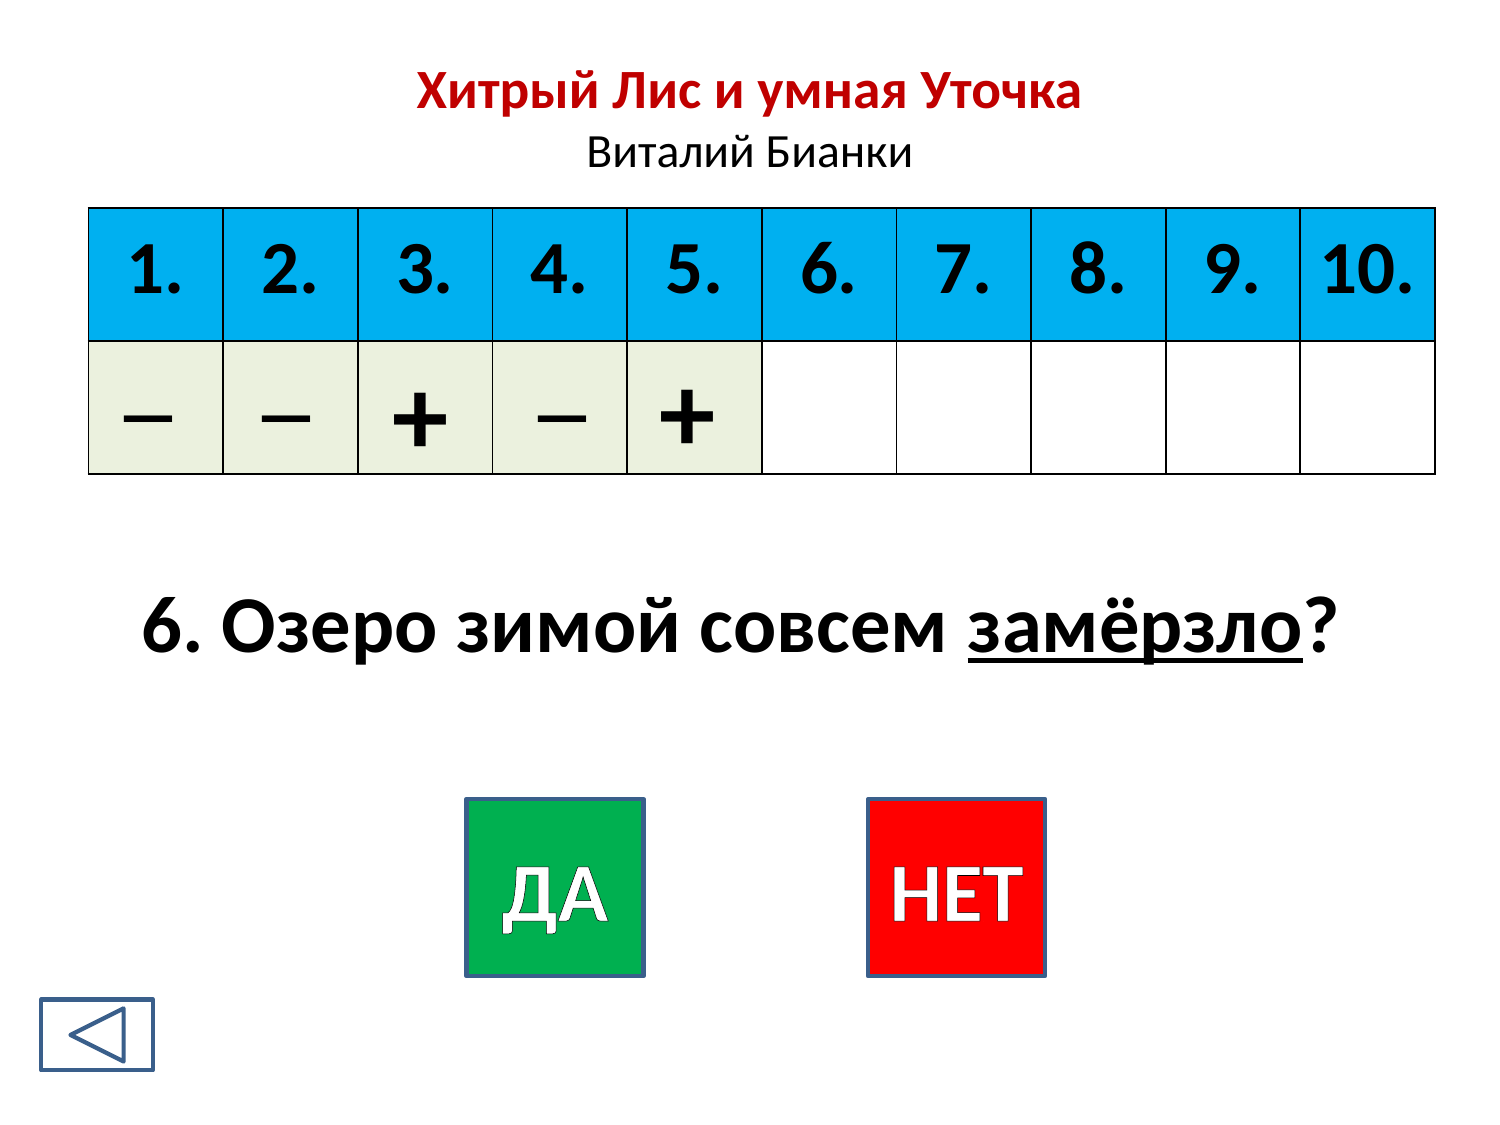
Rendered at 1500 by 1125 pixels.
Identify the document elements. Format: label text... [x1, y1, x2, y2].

text_box НЕТ [866, 797, 1047, 978]
table_cell [897, 342, 1030, 473]
table_header 1. [89, 209, 222, 340]
table_header 4. [493, 209, 626, 340]
text_box ― [236, 355, 346, 466]
table_header 8. [1032, 209, 1165, 340]
table_header 6. [763, 209, 896, 340]
table_header 2. [224, 209, 357, 340]
table_header 3. [359, 209, 492, 340]
text_box ДА [464, 797, 646, 978]
table_cell [224, 342, 357, 473]
text_box + [636, 352, 747, 463]
table_header 5. [628, 209, 761, 340]
table_cell [763, 342, 896, 473]
text_box + [370, 355, 480, 466]
text_box ― [512, 355, 622, 466]
table_cell [1032, 342, 1165, 473]
table_header 7. [897, 209, 1030, 340]
table_cell [628, 342, 761, 473]
table_cell [89, 342, 222, 473]
table_cell [1167, 342, 1299, 473]
table_cell [359, 342, 492, 473]
text_box 6. Озеро зимой совсем замёрзло? [76, 527, 1424, 714]
text_box ― [97, 355, 208, 466]
title Хитрый Лис и умная Уточка Виталий Бианки [76, 45, 1424, 185]
text_box [39, 997, 155, 1072]
table_cell [493, 342, 626, 473]
table_header 9. [1167, 209, 1299, 340]
table_header 10. [1301, 209, 1434, 340]
table_cell [1301, 342, 1434, 473]
